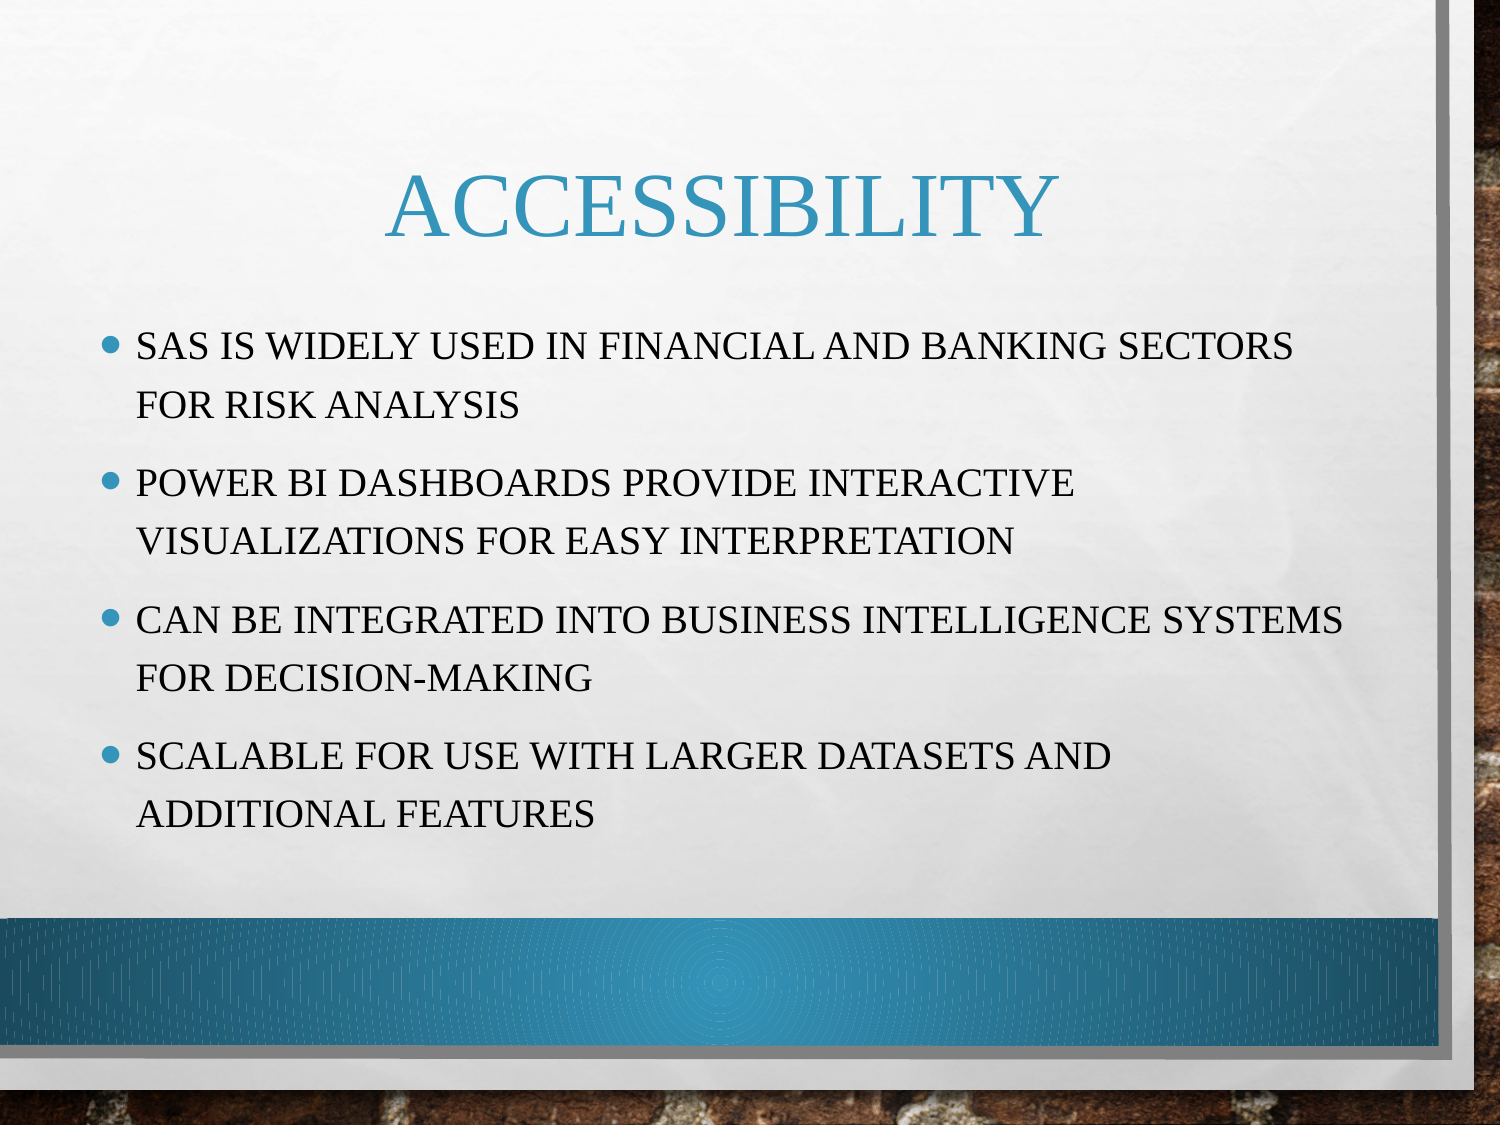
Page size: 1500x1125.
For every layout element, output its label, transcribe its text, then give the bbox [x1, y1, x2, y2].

list SAS is widely used in financial and banking sectors for risk analysis Power BI dashboards provide interactive visualizations for easy interpretation Can be integrated into business intelligence systems for decision-making Scalable for use with larger datasets and additional features [84, 301, 1364, 845]
title Accessibility [84, 112, 1364, 301]
picture [0, 0, 1500, 1125]
